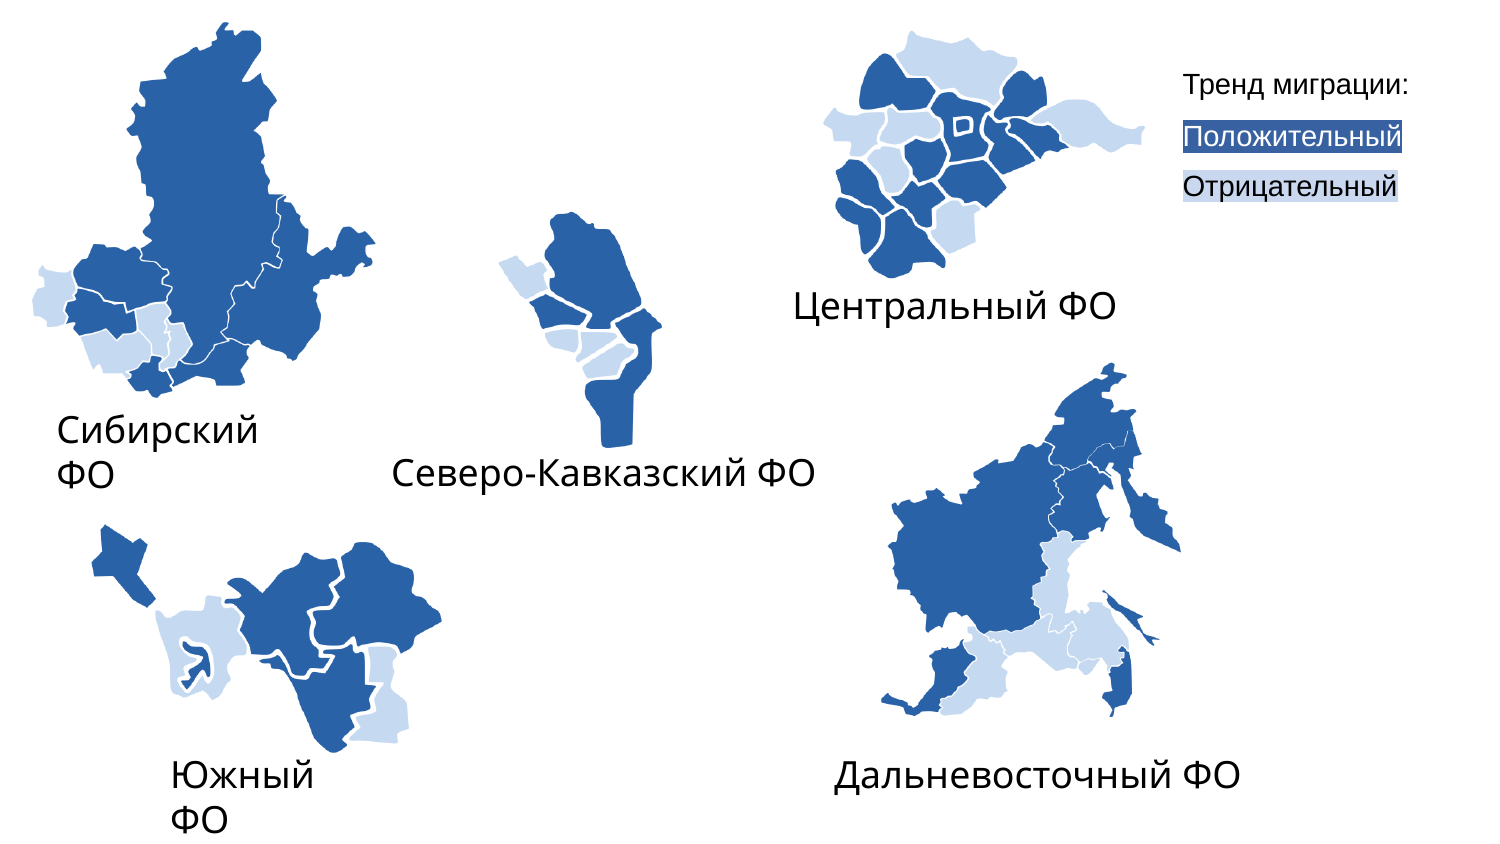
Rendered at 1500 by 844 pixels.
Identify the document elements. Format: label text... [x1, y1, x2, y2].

text_box Отрицательный [1185, 151, 1420, 217]
text_box Северо-Кавказский ФО [376, 433, 849, 509]
text_box Центральный ФО [777, 302, 1142, 342]
picture [64, 495, 467, 780]
picture [8, 16, 439, 415]
text_box Тренд миграции: [1185, 49, 1475, 115]
text_box Дальневосточный ФО [819, 736, 1281, 812]
picture [462, 16, 1180, 479]
text_box Сибирский ФО [41, 423, 343, 511]
picture [854, 361, 1246, 728]
text_box Южный ФО [155, 787, 394, 844]
text_box Положительный [1185, 102, 1500, 168]
